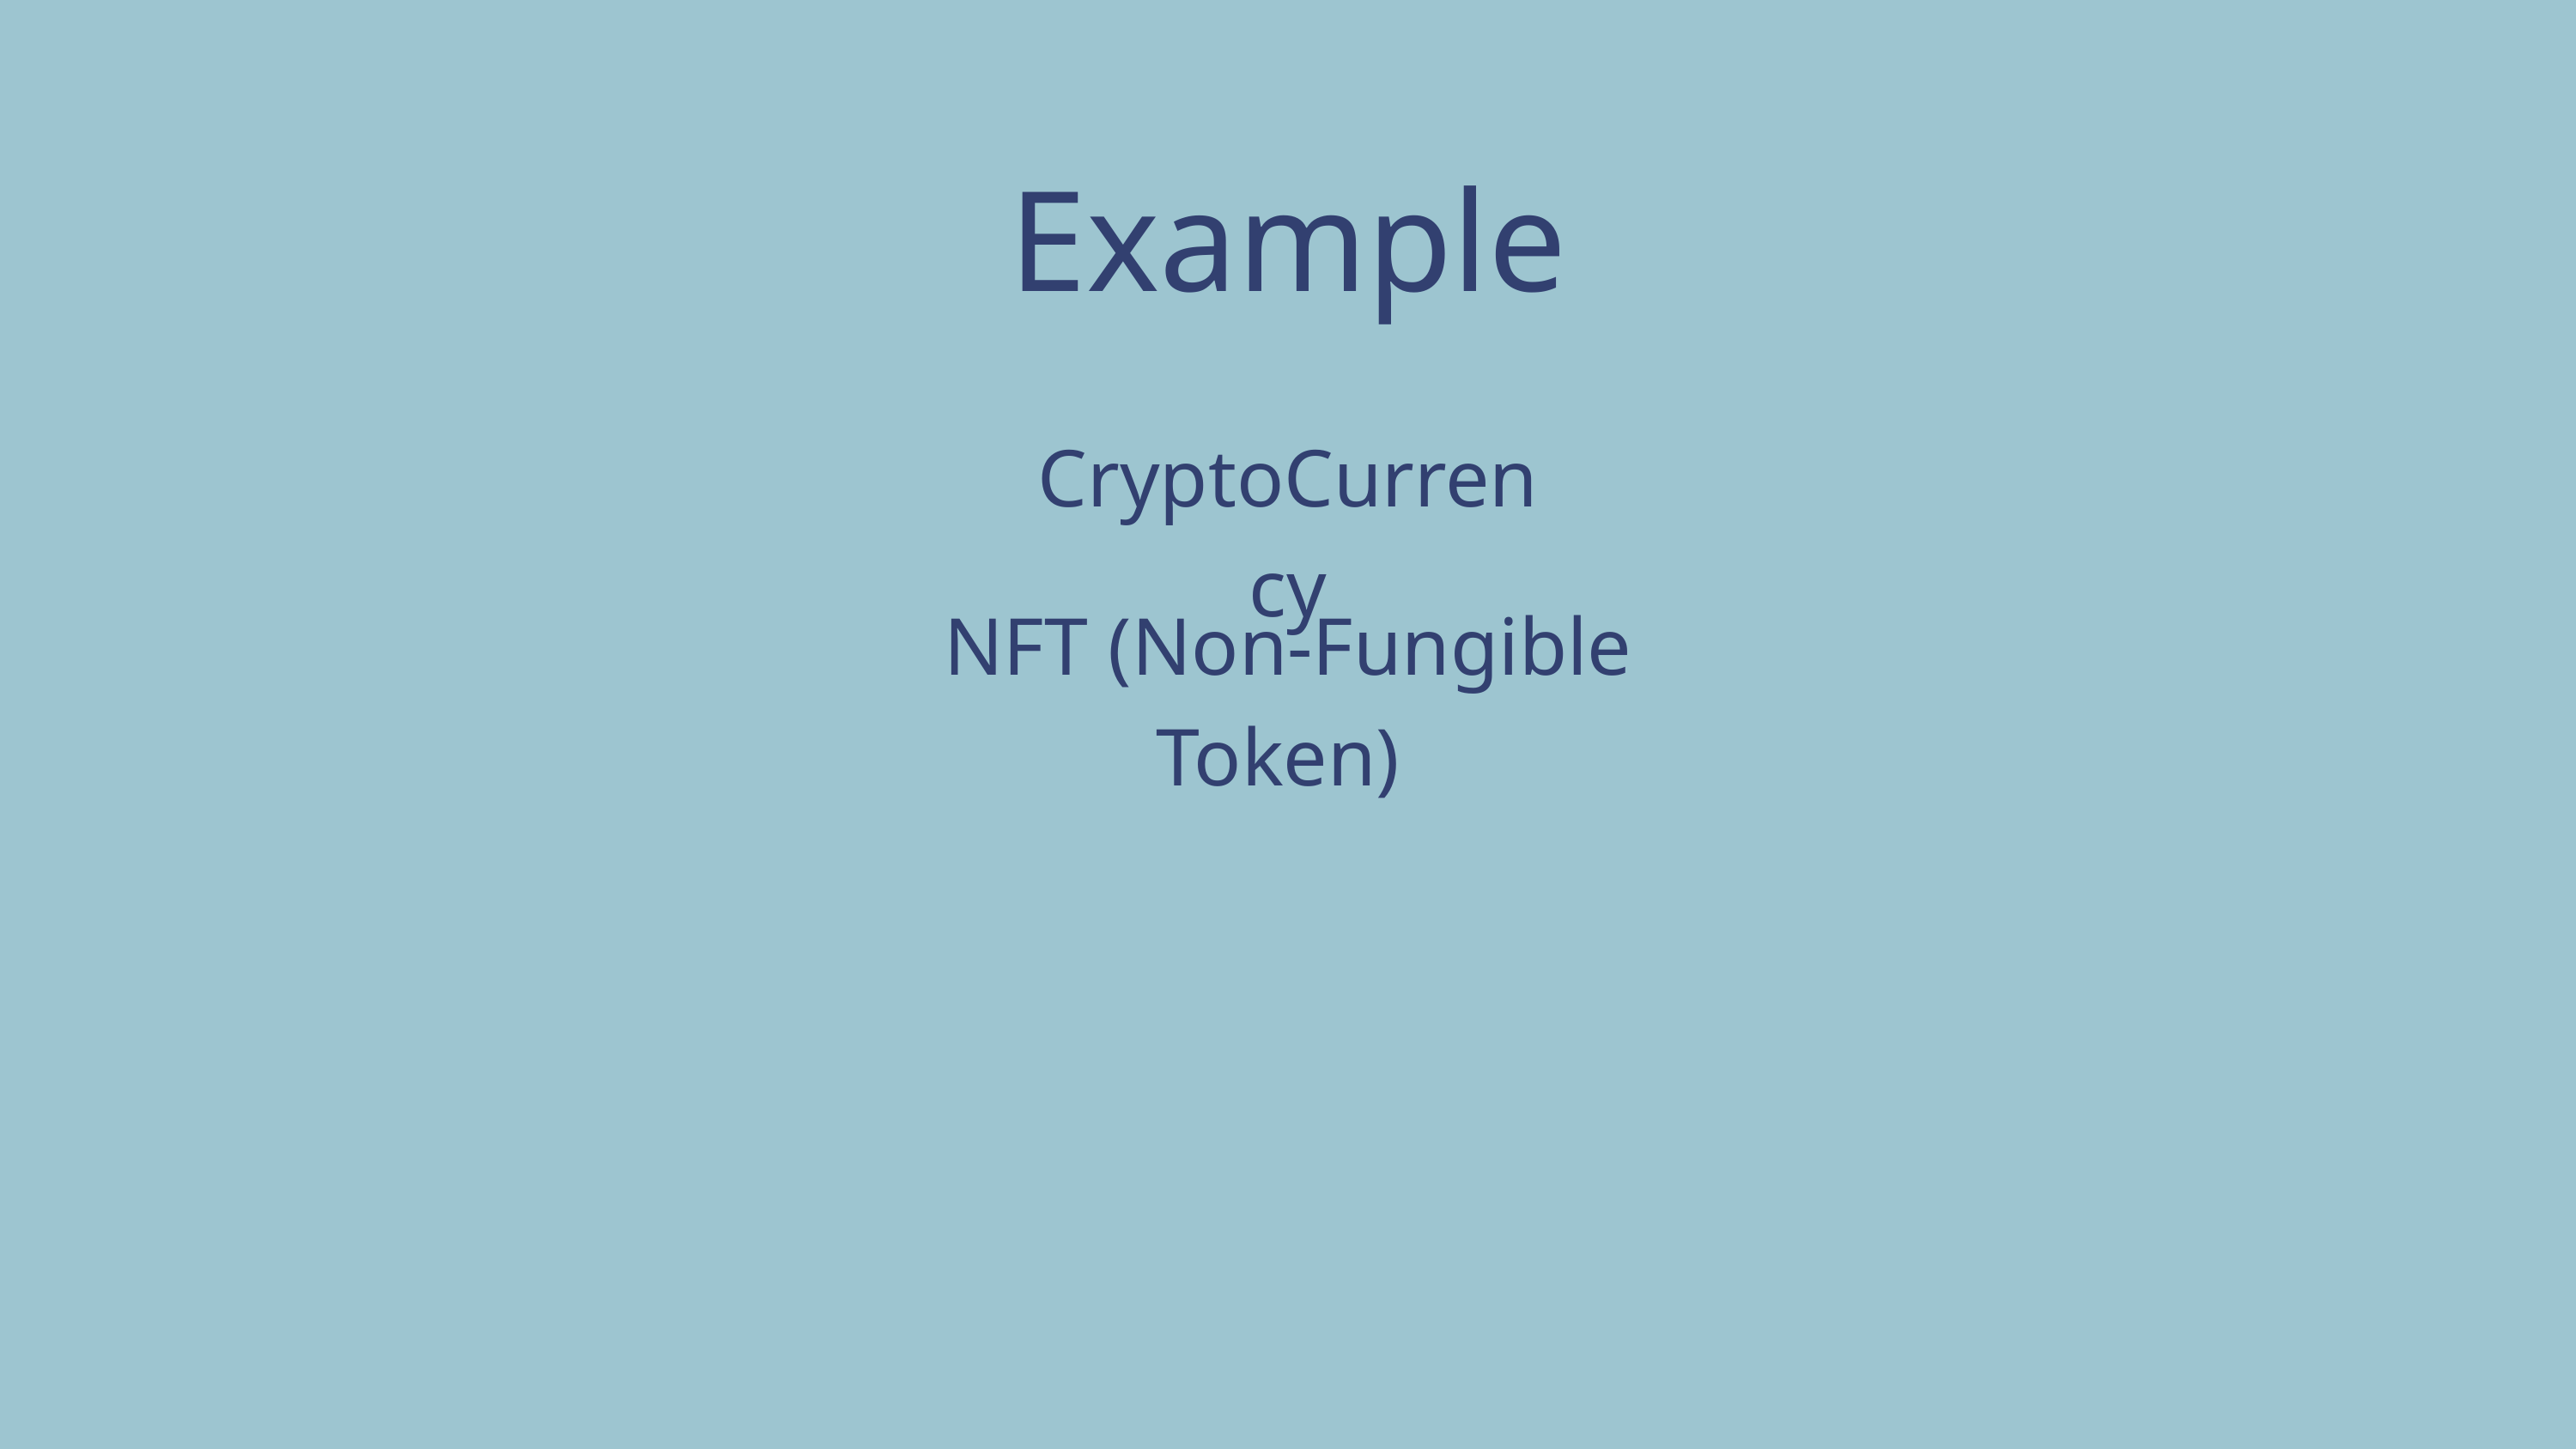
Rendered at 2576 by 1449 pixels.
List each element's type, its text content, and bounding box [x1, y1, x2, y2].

text_box CryptoCurrency [1022, 413, 1554, 581]
text_box Example [483, 124, 2093, 319]
text_box NFT (Non-Fungible Token) [849, 581, 1727, 802]
